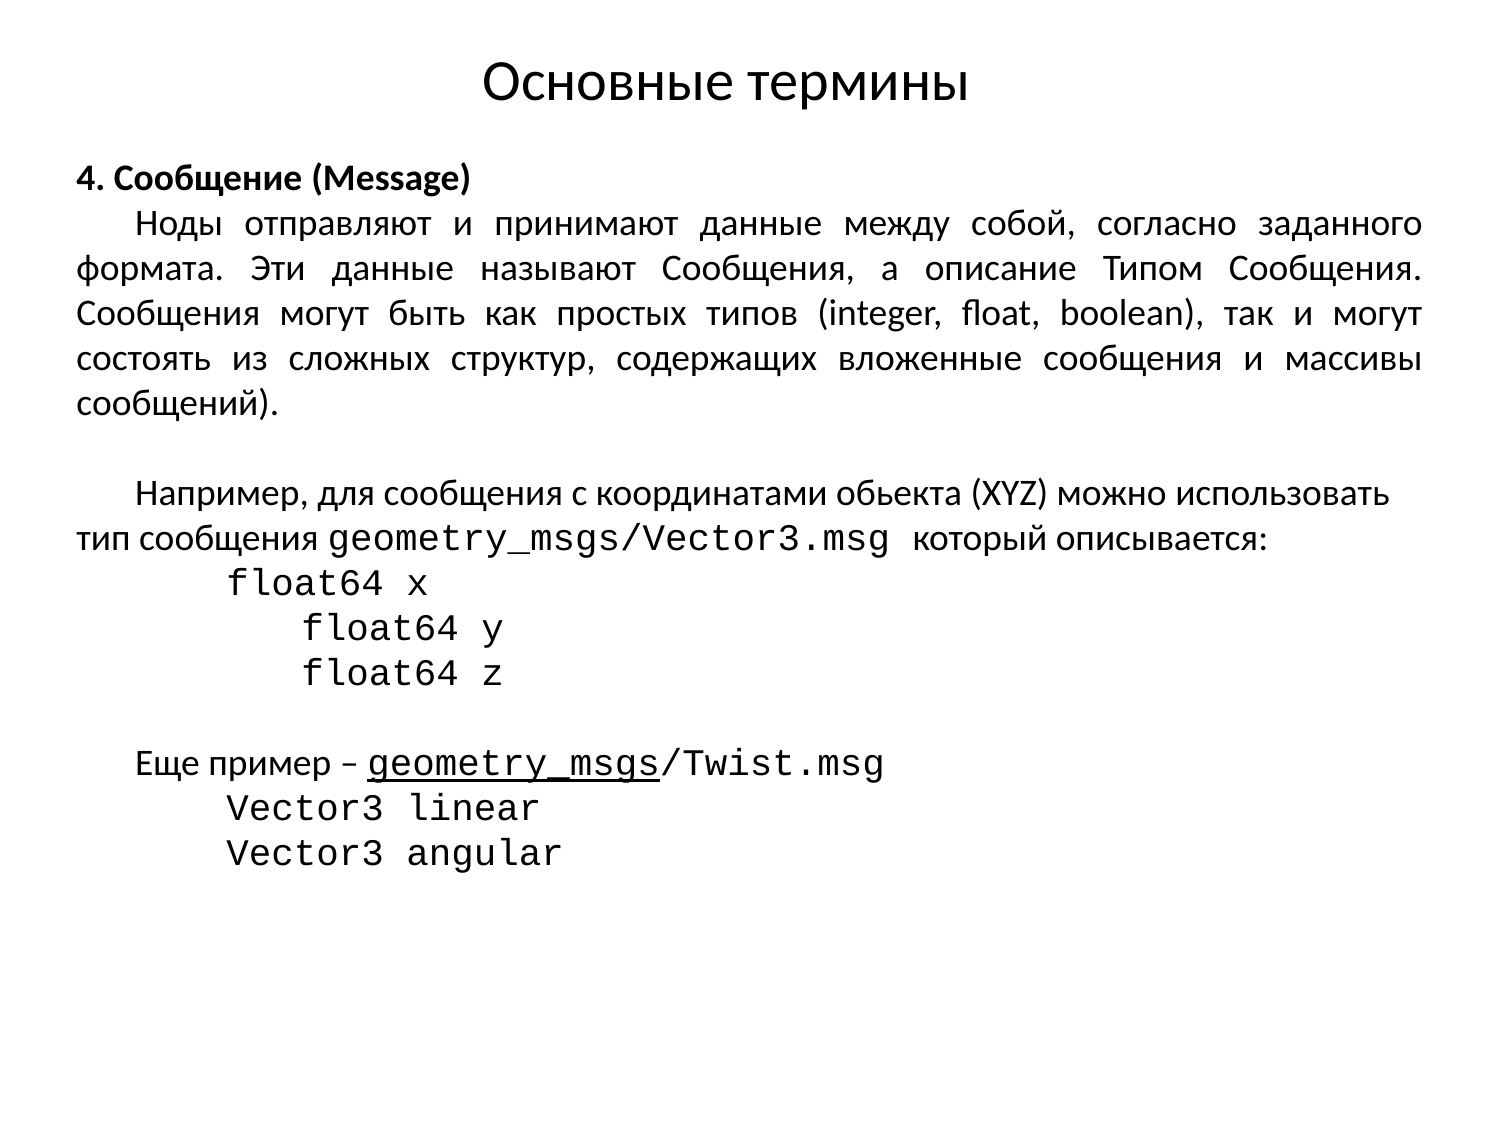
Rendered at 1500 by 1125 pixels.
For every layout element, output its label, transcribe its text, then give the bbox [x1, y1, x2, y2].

title Основные термины [58, 35, 1395, 129]
text_box 4. Сообщение (Message) Ноды отправляют и принимают данные между собой, согласно заданного формата. Эти данные называют Сообщения, а описание Типом Сообщения. Сообщения могут быть как простых типов (integer, float, boolean), так и могут состоять из сложных структур, содержащих вложенные сообщения и массивы сообщений). Например, для сообщения с координатами обьекта (XYZ) можно использовать тип сообщения geometry_msgs/Vector3.msg который описывается: float64 x float64 y float64 z Еще пример – geometry_msgs/Twist.msg Vector3 linear Vector3 angular [61, 145, 1439, 881]
